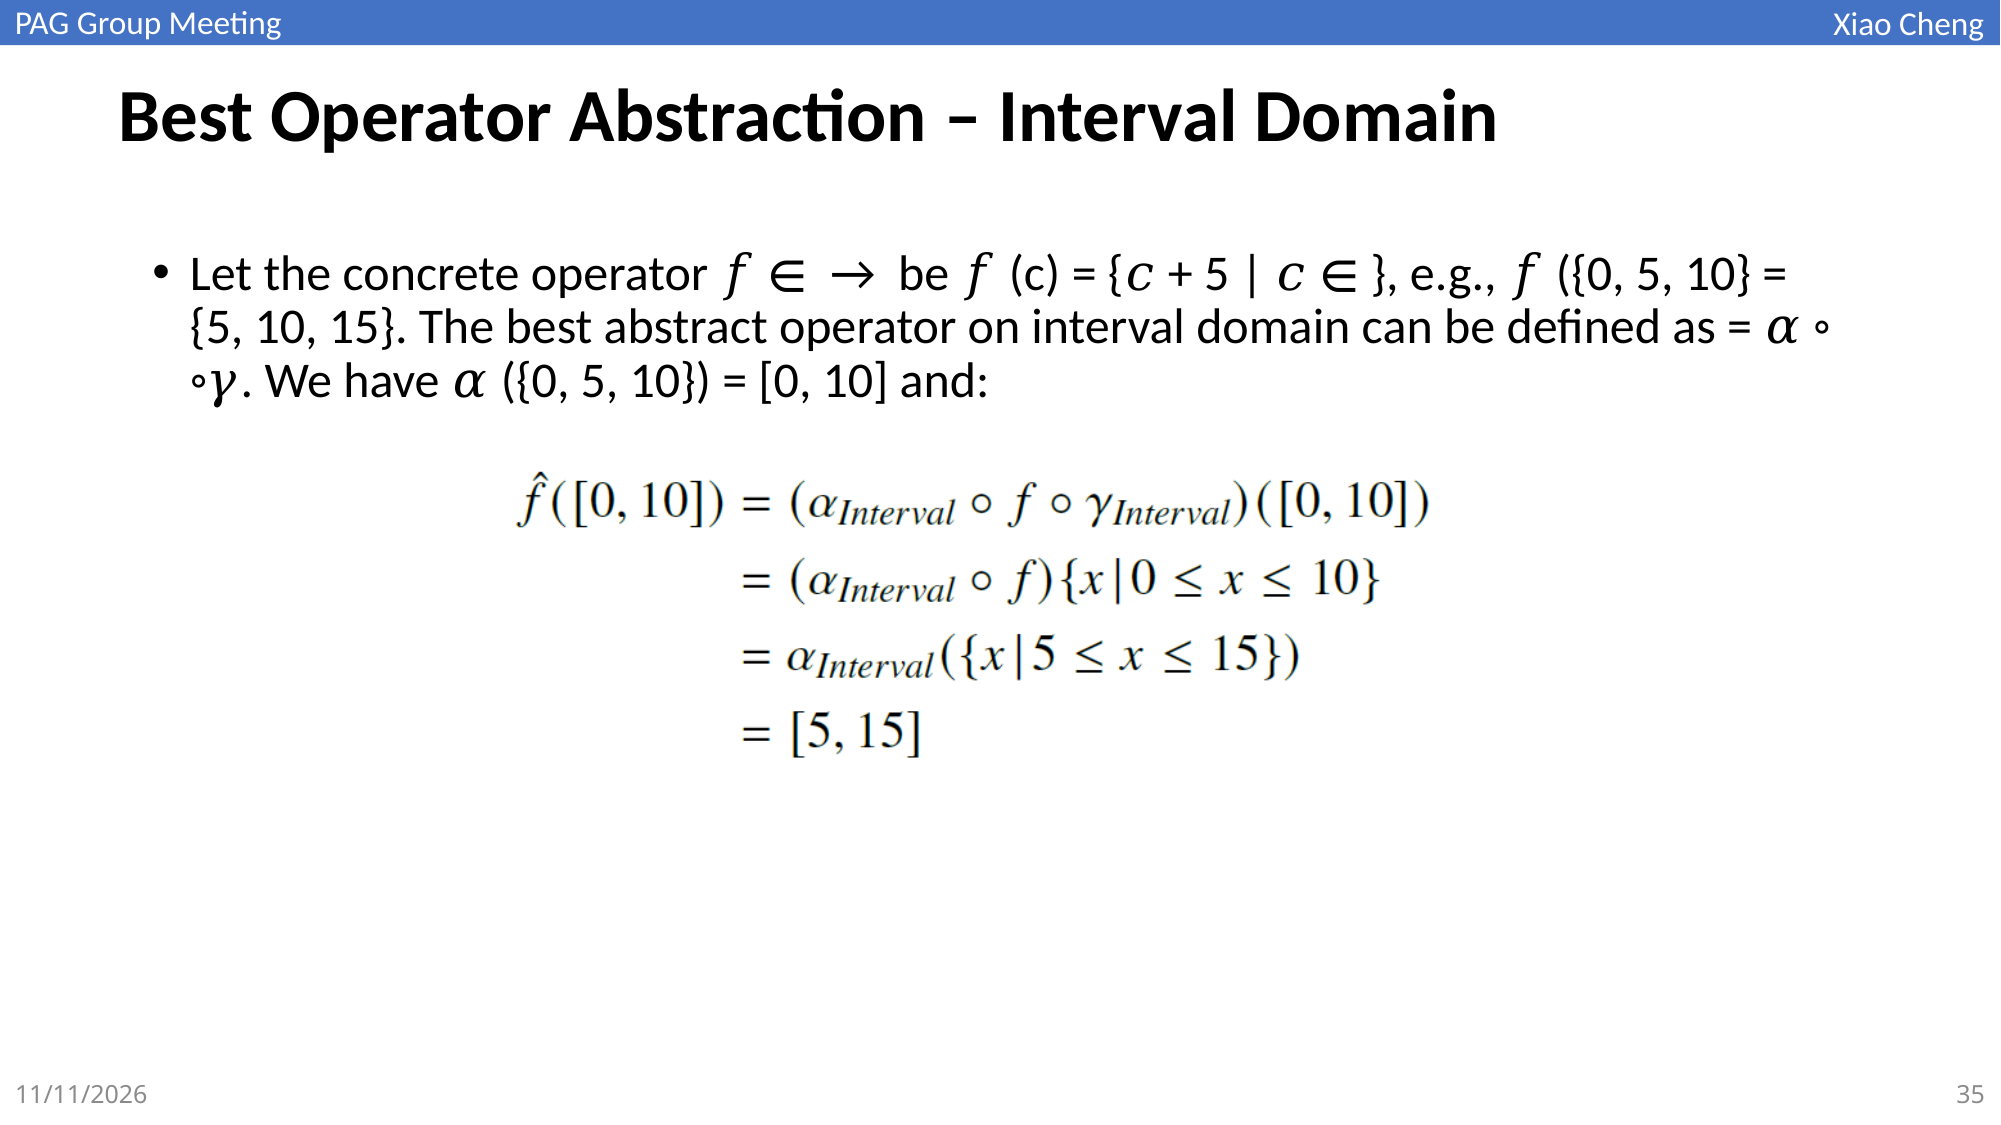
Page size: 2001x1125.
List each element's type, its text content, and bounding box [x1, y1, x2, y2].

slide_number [0, 1065, 450, 1125]
text_box [137, 228, 1863, 1055]
text_box Best Operator Abstraction – Interval Domain [103, 59, 1947, 165]
picture [491, 454, 1452, 777]
slide_number 35 [1550, 1065, 2000, 1125]
